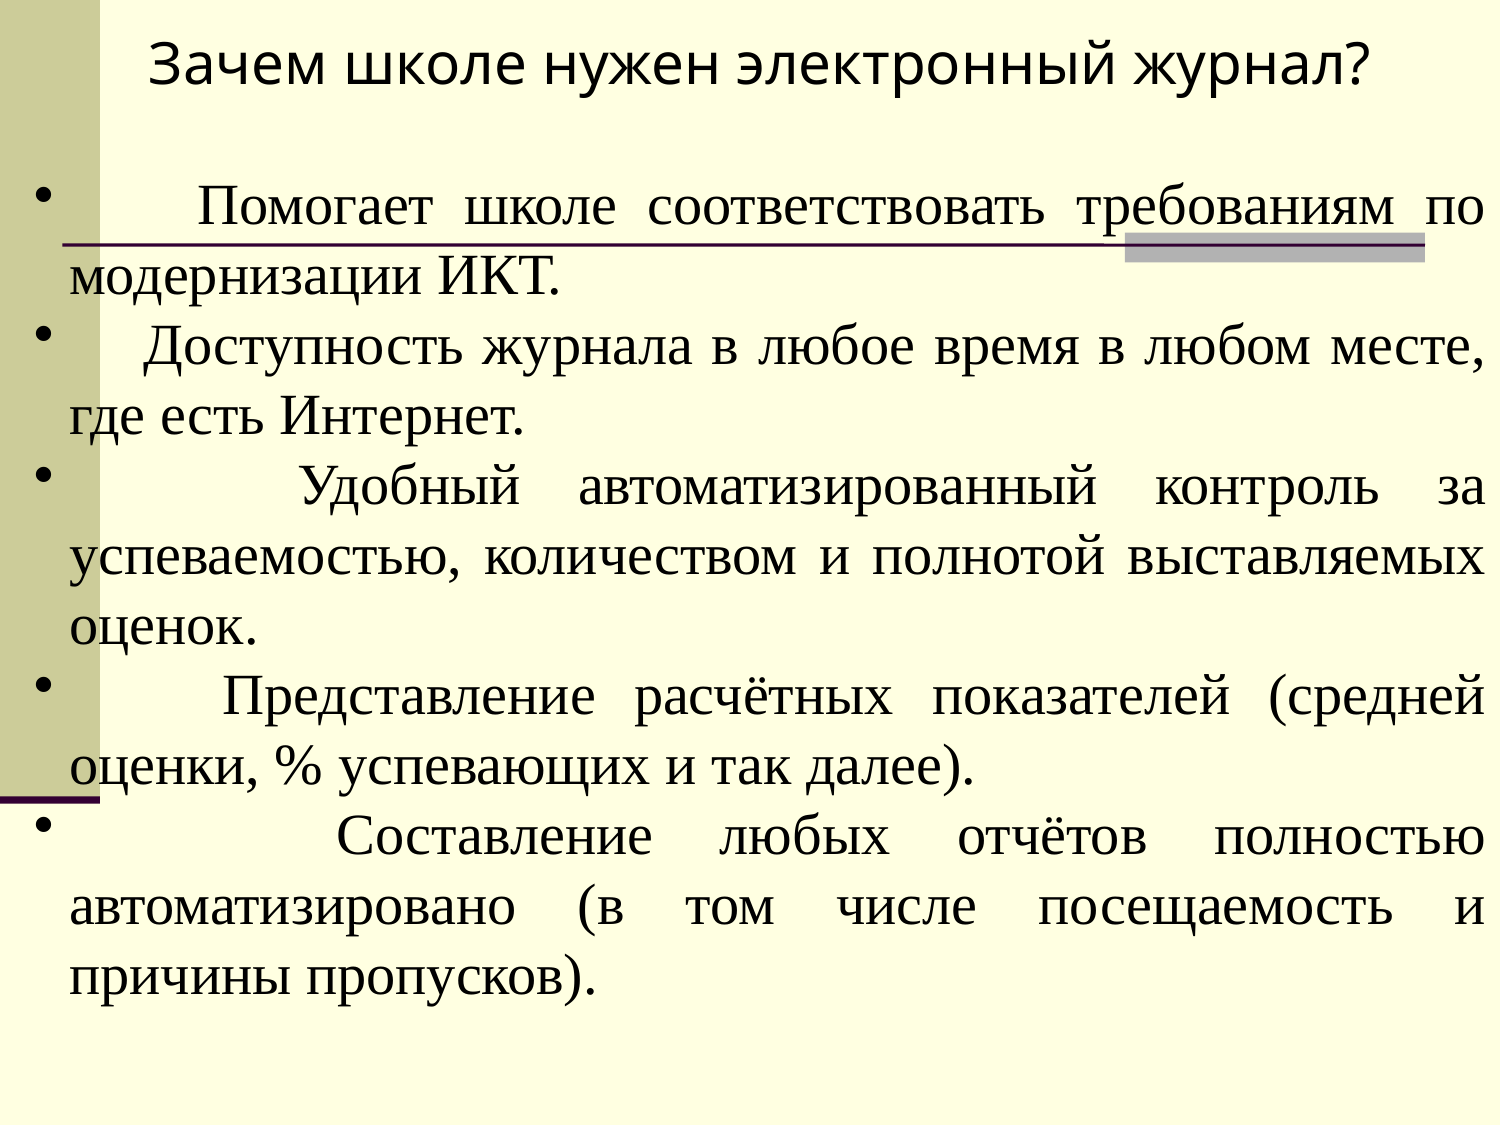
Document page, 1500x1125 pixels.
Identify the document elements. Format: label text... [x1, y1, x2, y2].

text_box Зачем школе нужен электронный журнал? Помогает школе соответствовать требованиям по модернизации ИКТ. Доступность журнала в любое время в любом месте, где есть Интернет. Удобный автоматизированный контроль за успеваемостью, количеством и полнотой выставляемых оценок. Представление расчётных показателей (средней оценки, % успевающих и так далее). Составление любых отчётов полностью автоматизировано (в том числе посещаемость и причины пропусков). [18, 18, 1500, 1014]
